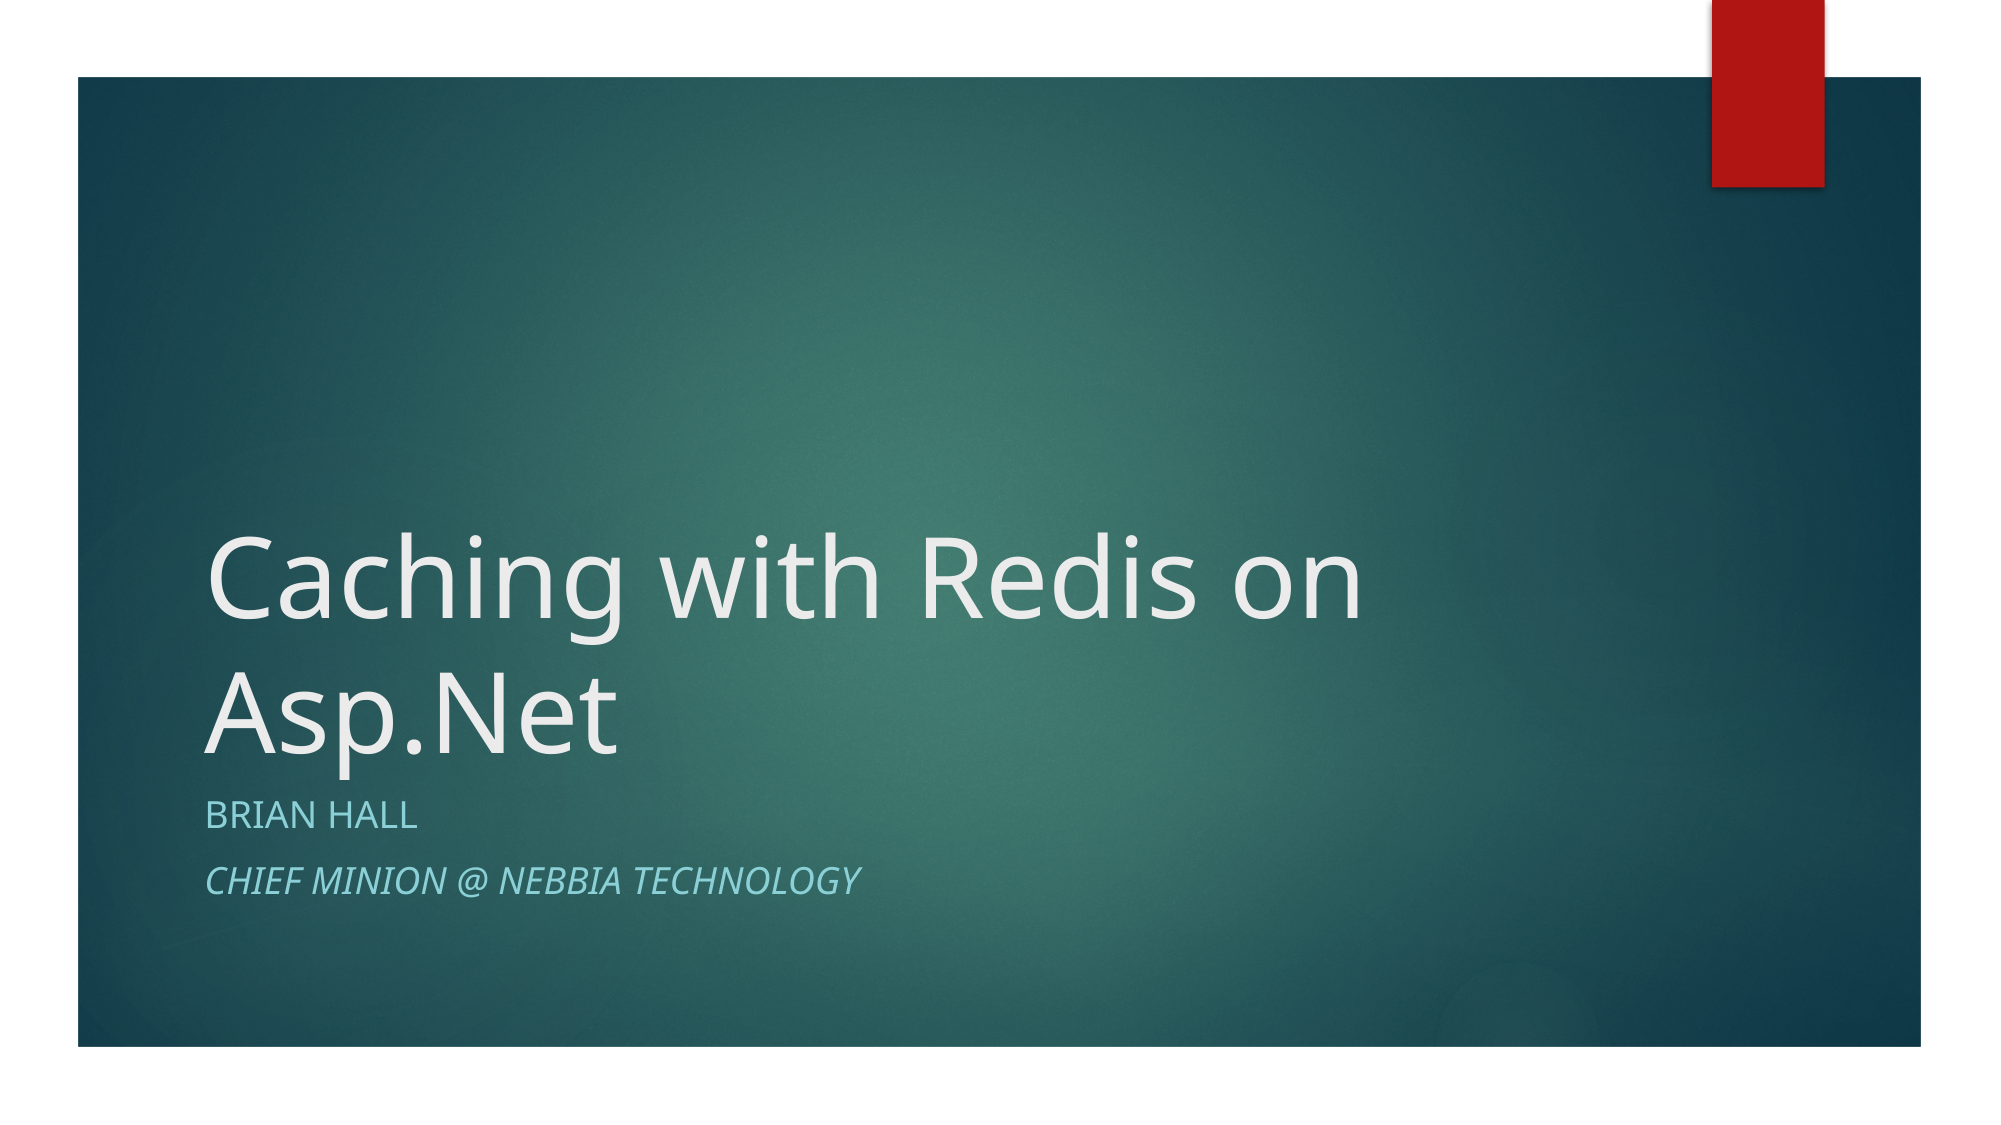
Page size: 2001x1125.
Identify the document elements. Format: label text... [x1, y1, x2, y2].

title Caching with Redis on Asp.Net [189, 344, 1638, 783]
subtitle Brian Hall Chief minion @ Nebbia Technology [189, 783, 1638, 925]
